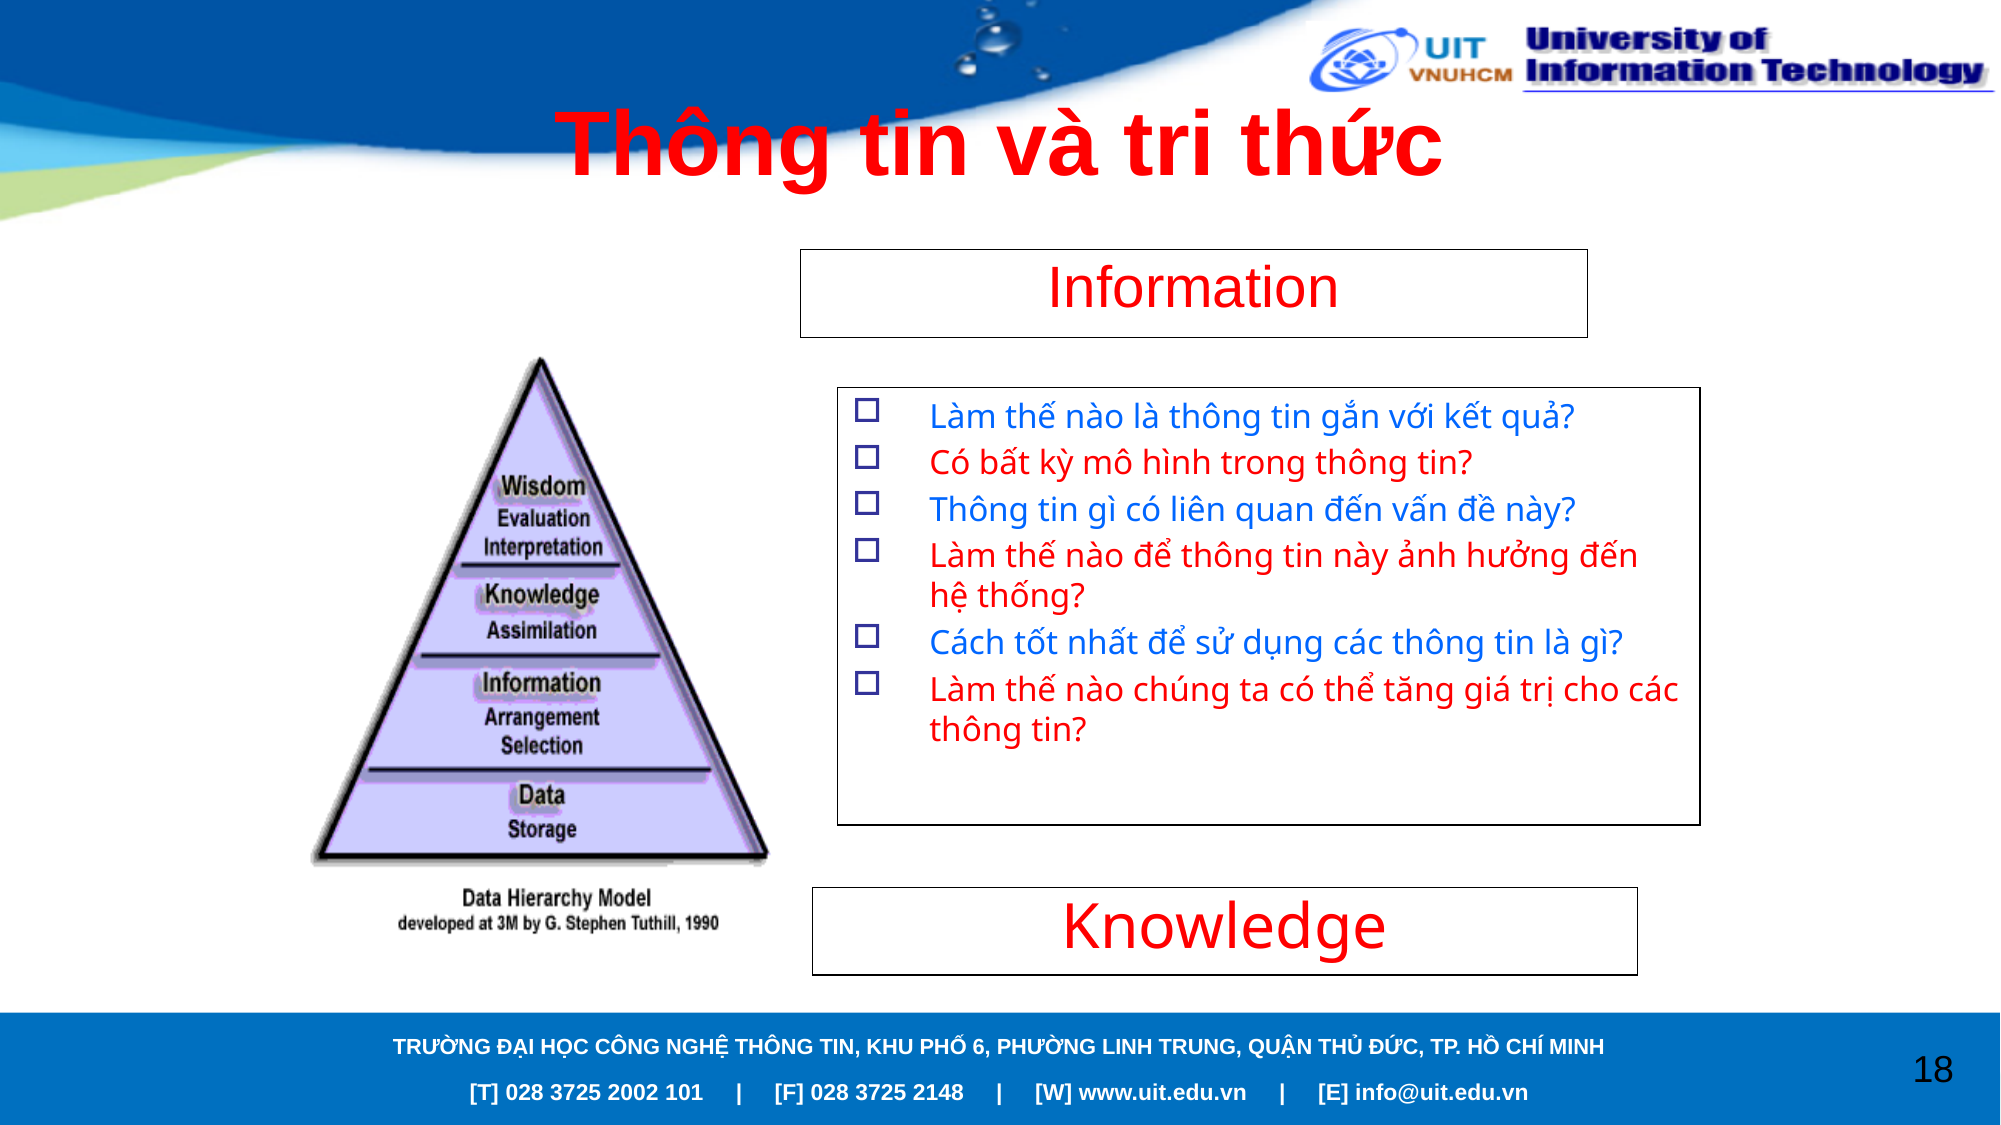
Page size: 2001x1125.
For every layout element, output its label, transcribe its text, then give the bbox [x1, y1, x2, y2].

title Thông tin và tri thức [99, 45, 1900, 233]
picture [0, 0, 2001, 1125]
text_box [299, 249, 1701, 976]
